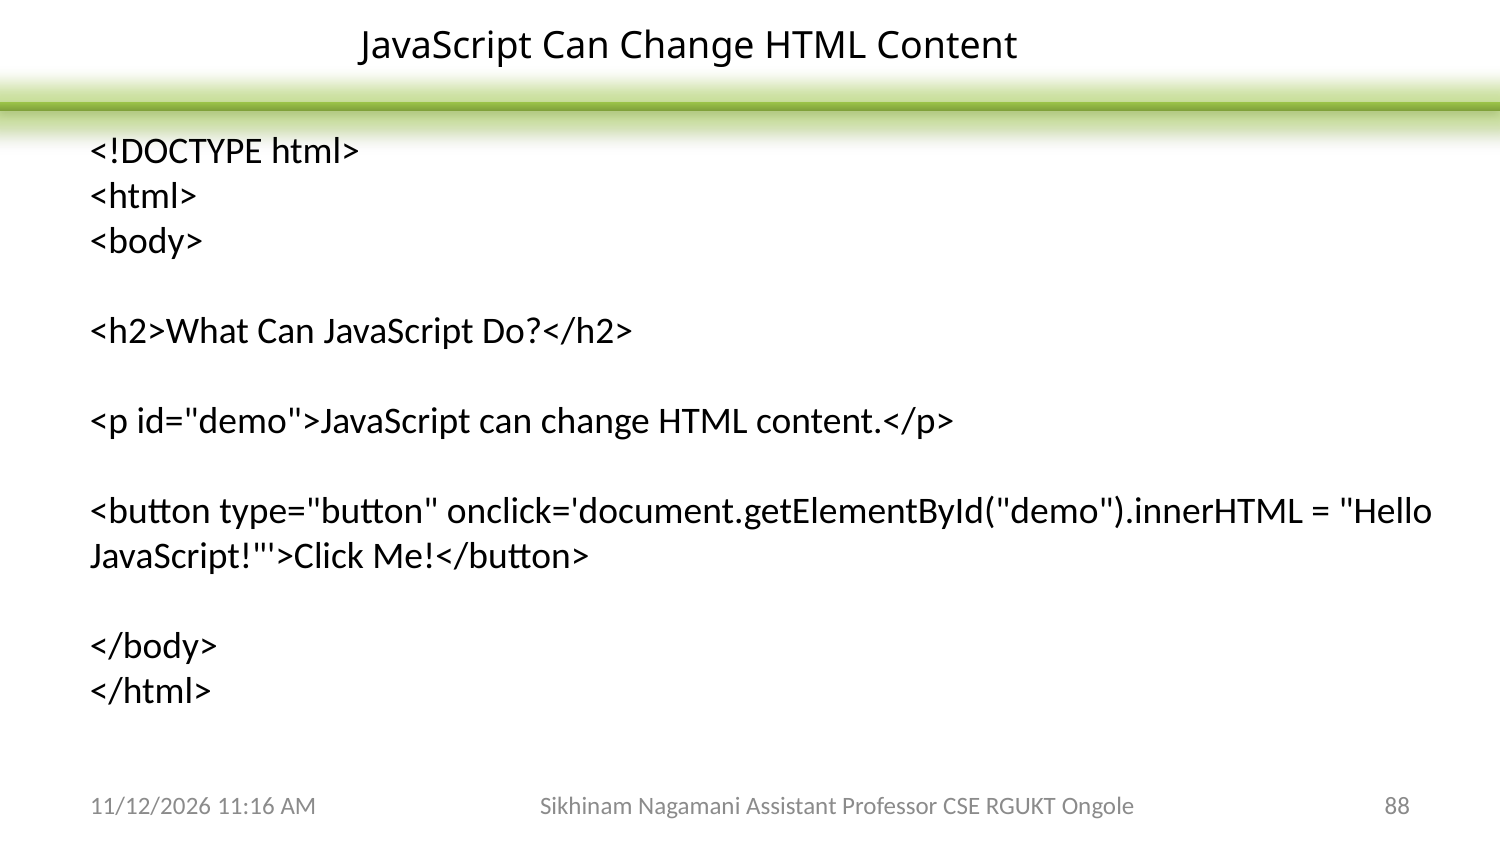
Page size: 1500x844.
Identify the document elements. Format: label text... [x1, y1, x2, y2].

text_box [0, 102, 1500, 111]
text_box <!DOCTYPE html> <html> <body> <h2>What Can JavaScript Do?</h2> <p id="demo">JavaScript can change HTML content.</p> <button type="button" onclick='document.getElementById("demo").innerHTML = "Hello JavaScript!"'>Click Me!</button> </body> </html> [74, 118, 1500, 719]
footer Sikhinam Nagamani Assistant Professor CSE RGUKT Ongole [512, 782, 1164, 828]
text_box JavaScript Can Change HTML Content [345, 13, 1033, 74]
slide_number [75, 782, 425, 828]
slide_number 88 [1164, 782, 1425, 828]
